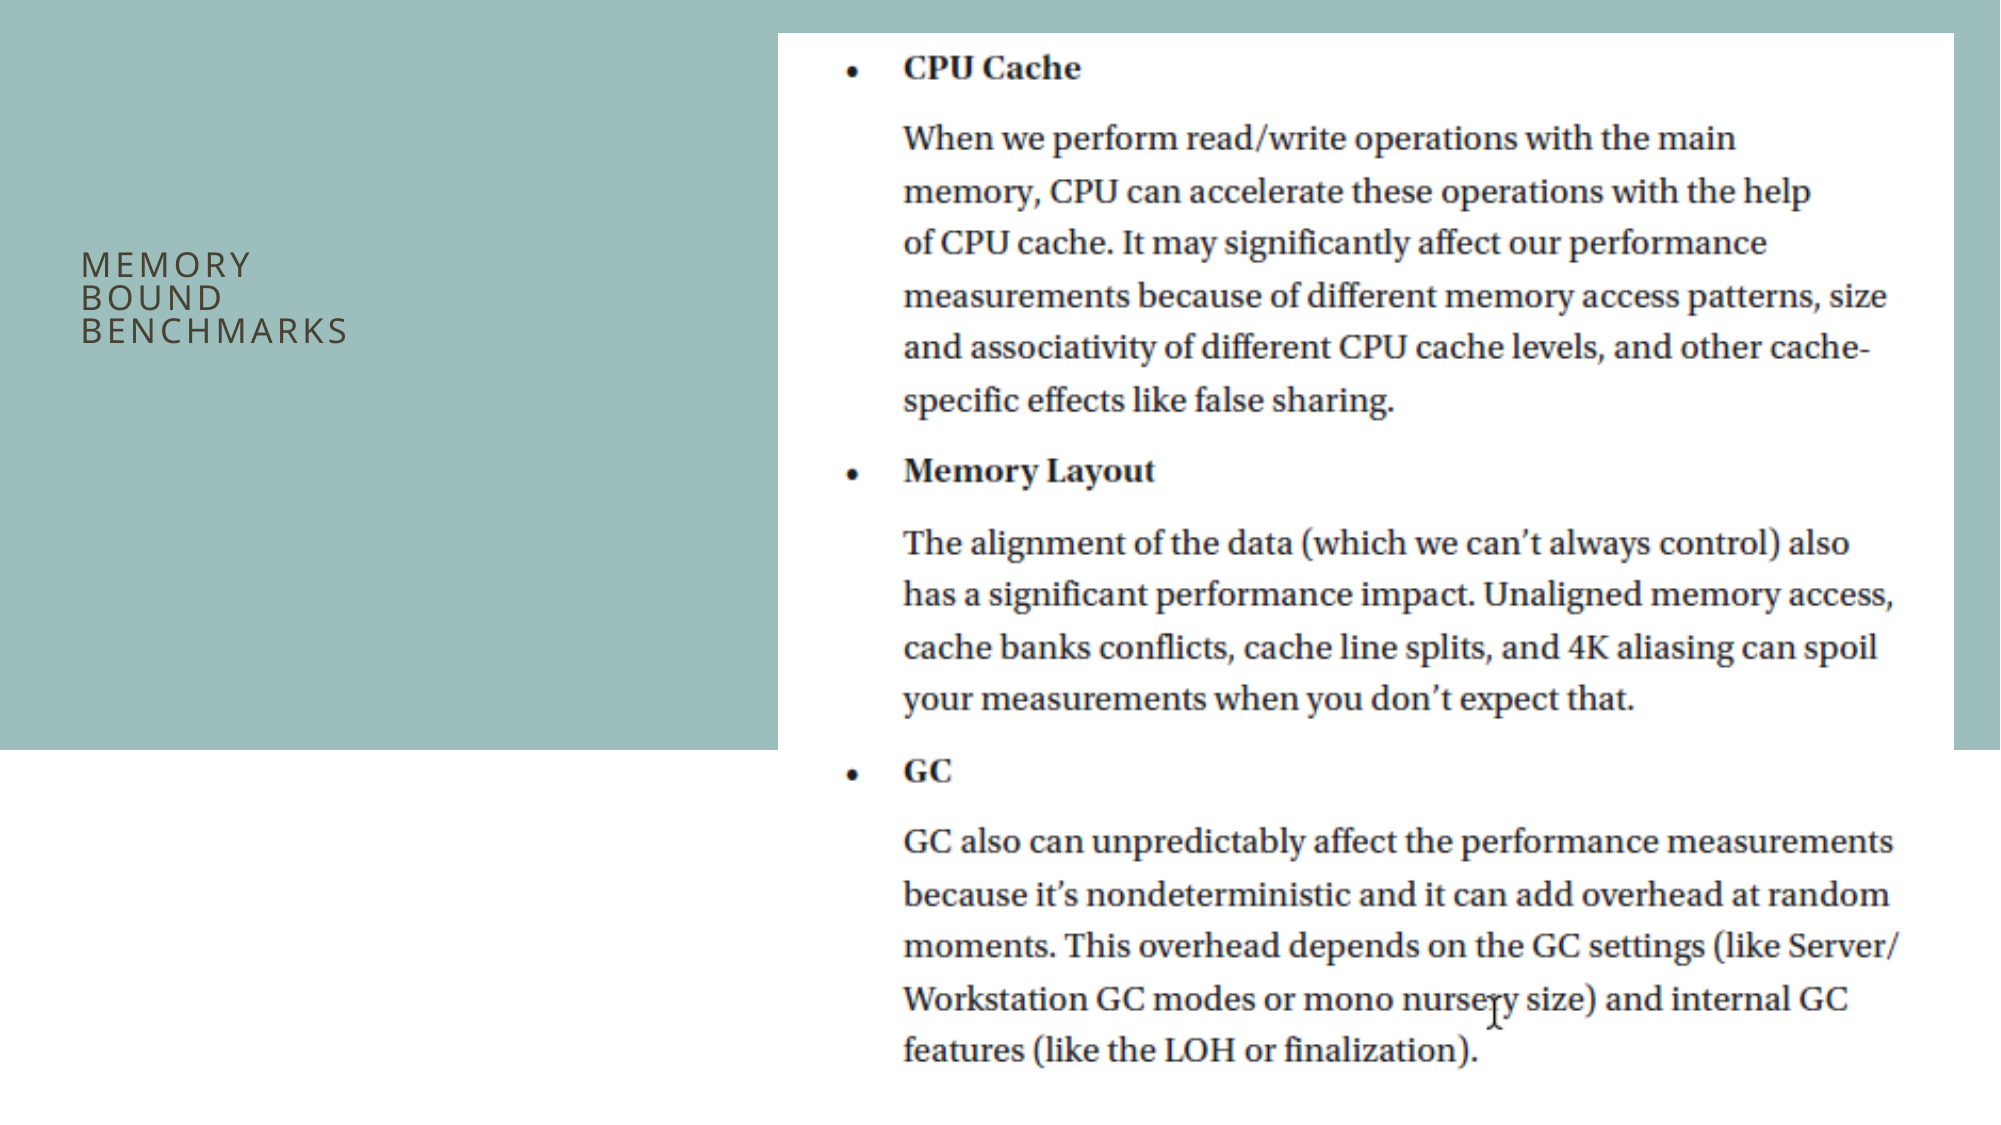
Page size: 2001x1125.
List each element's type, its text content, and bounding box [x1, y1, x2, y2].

picture [777, 32, 1955, 1093]
title MEMORY BOUND BENCHMARKS [65, 243, 771, 358]
